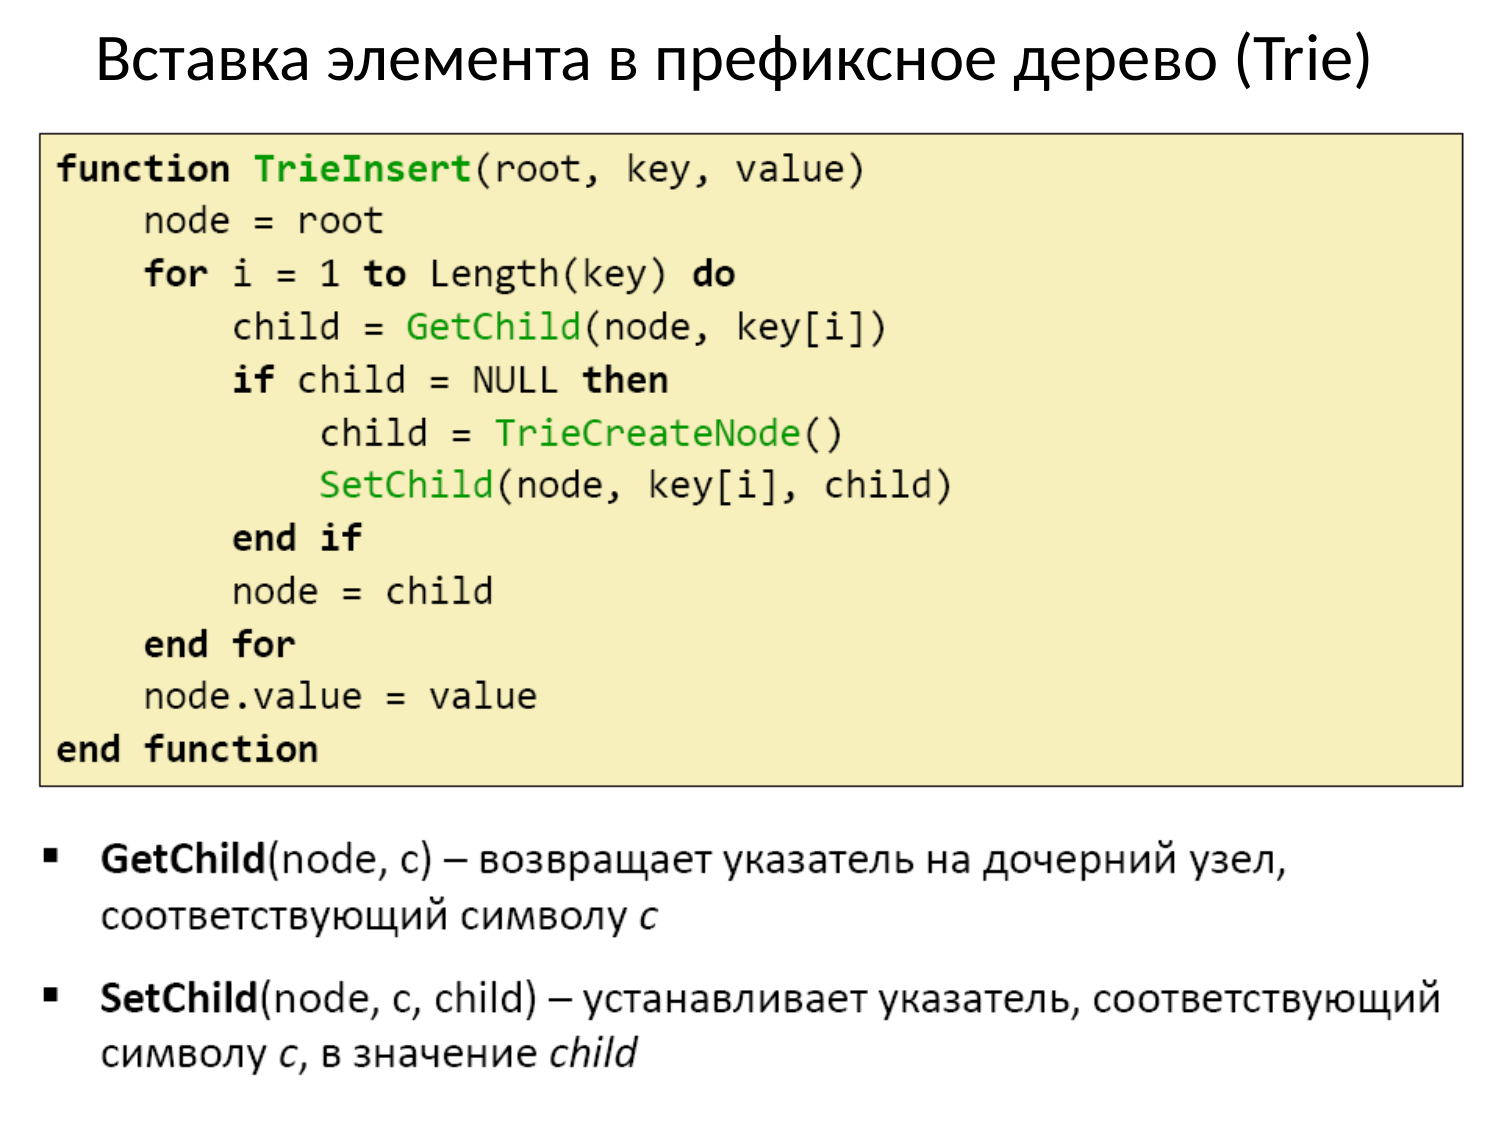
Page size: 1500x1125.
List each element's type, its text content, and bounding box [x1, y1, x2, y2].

text_box Вставка элемента в префиксное дерево (Trie) [17, 5, 1483, 101]
picture [30, 127, 1470, 1083]
